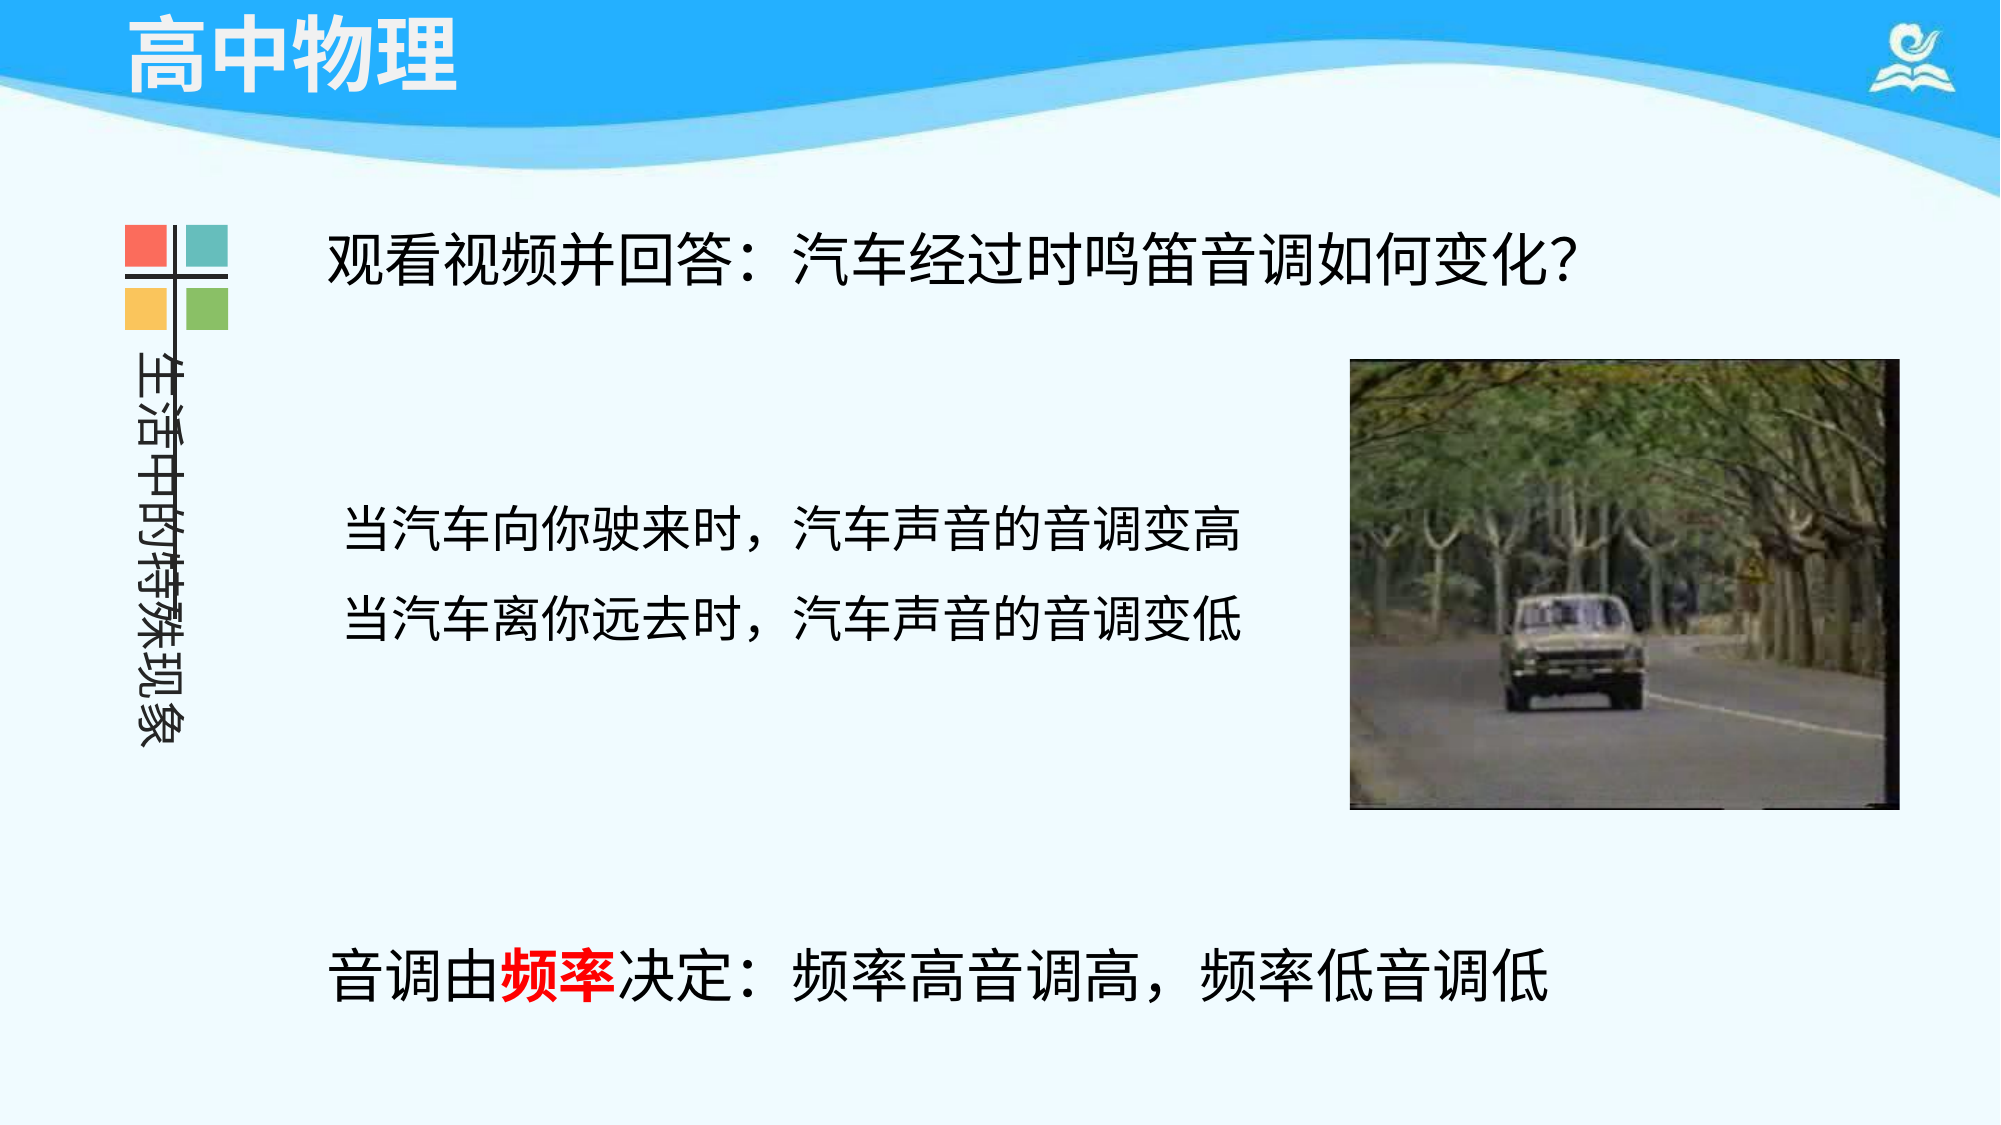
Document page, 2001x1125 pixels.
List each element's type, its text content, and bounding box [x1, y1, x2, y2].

text_box [186, 288, 229, 330]
text_box [125, 224, 167, 267]
text_box 当汽车向你驶来时，汽车声音的音调变高 当汽车离你远去时，汽车声音的音调变低 [339, 465, 1244, 648]
text_box [1349, 359, 1900, 810]
text_box [125, 288, 167, 330]
text_box [186, 224, 228, 267]
text_box 生活中的特殊现象 [116, 348, 171, 753]
text_box 音调由频率决定：频率高音调高，频率低音调低 [324, 937, 1554, 1010]
title 高中物理 [123, 0, 461, 190]
text_box 观看视频并回答：汽车经过时鸣笛音调如何变化？ [324, 220, 1612, 293]
picture [0, 0, 2000, 1125]
